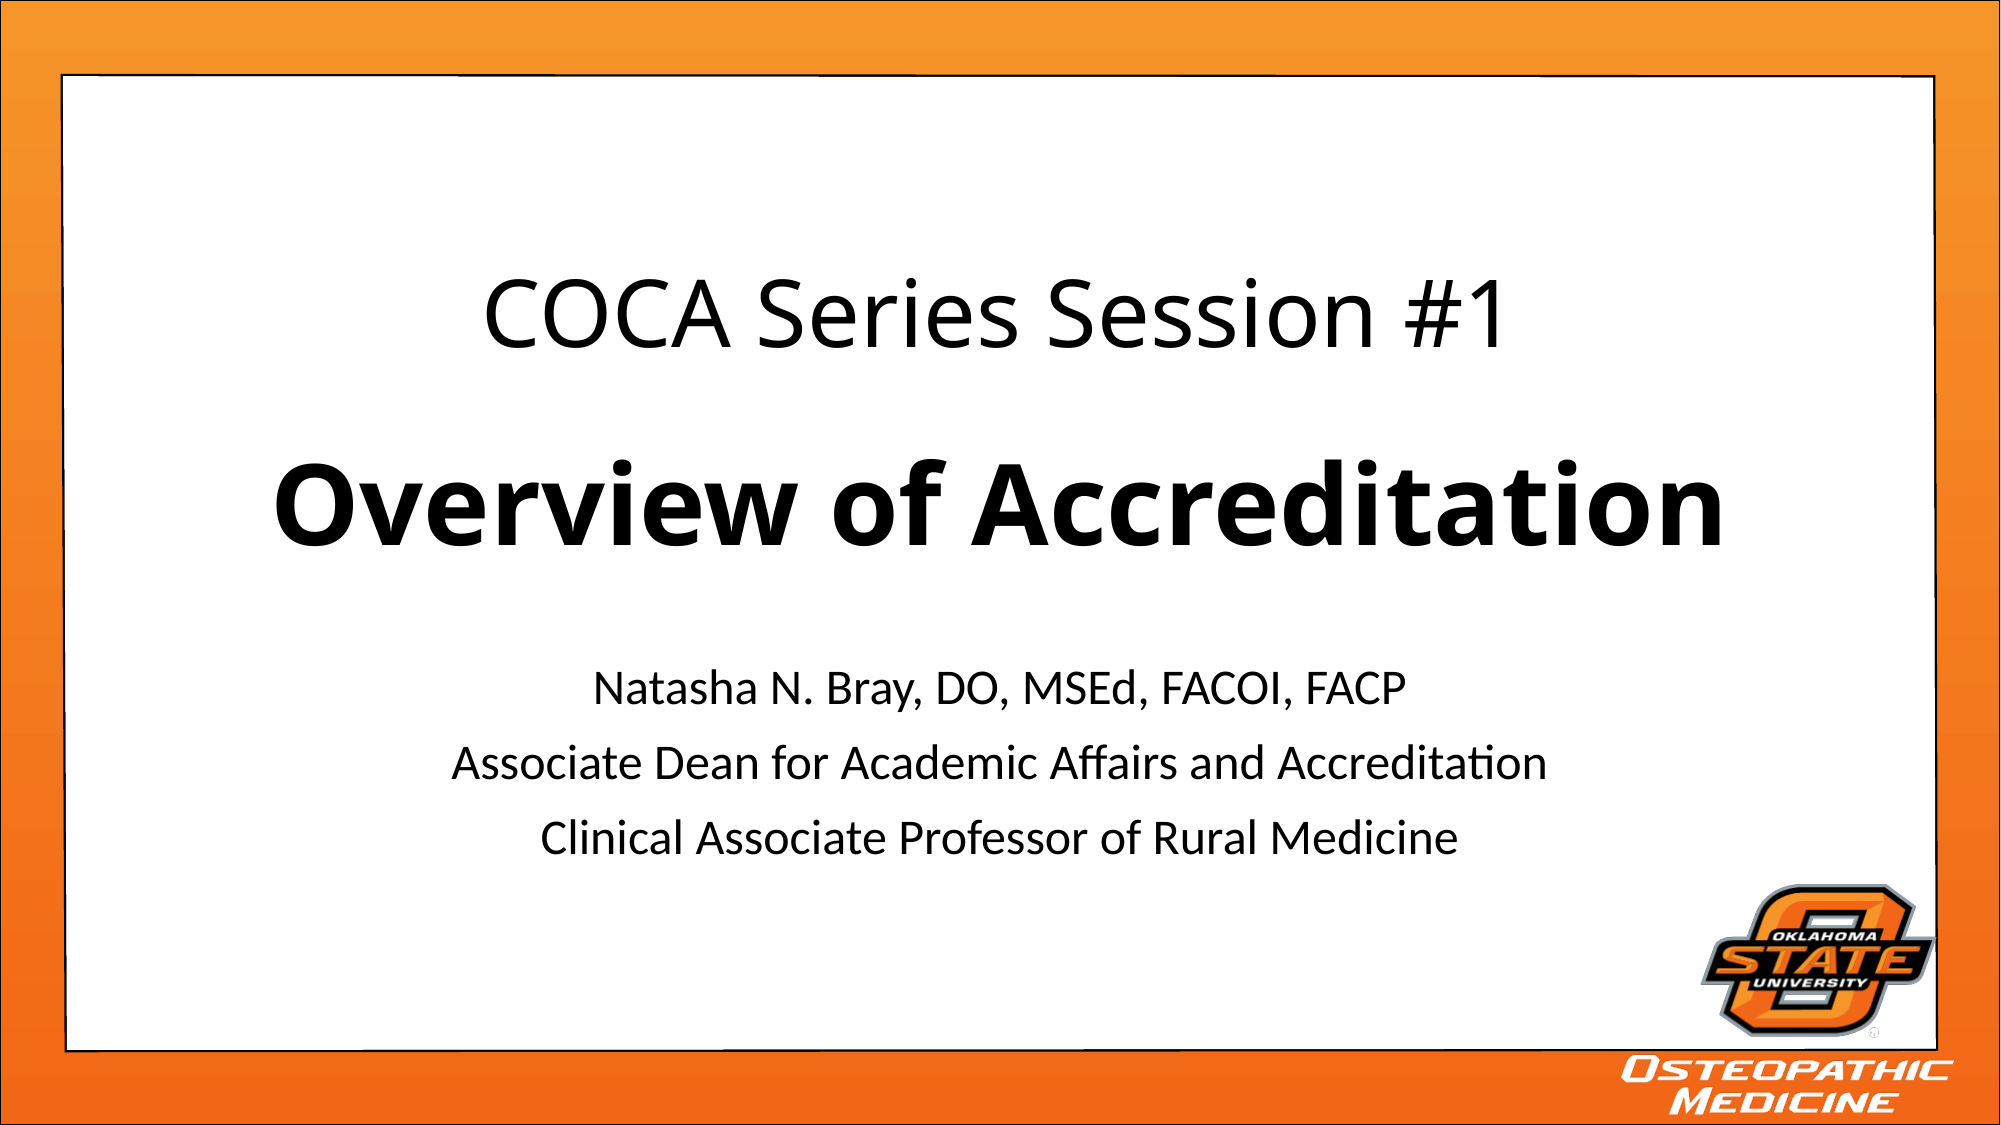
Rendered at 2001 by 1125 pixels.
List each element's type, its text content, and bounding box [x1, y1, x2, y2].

title COCA Series Session #1 Overview of Accreditation [150, 184, 1850, 576]
subtitle Natasha N. Bray, DO, MSEd, FACOI, FACP Associate Dean for Academic Affairs and Accreditation Clinical Associate Professor of Rural Medicine [249, 654, 1750, 926]
picture [1621, 884, 1955, 1115]
